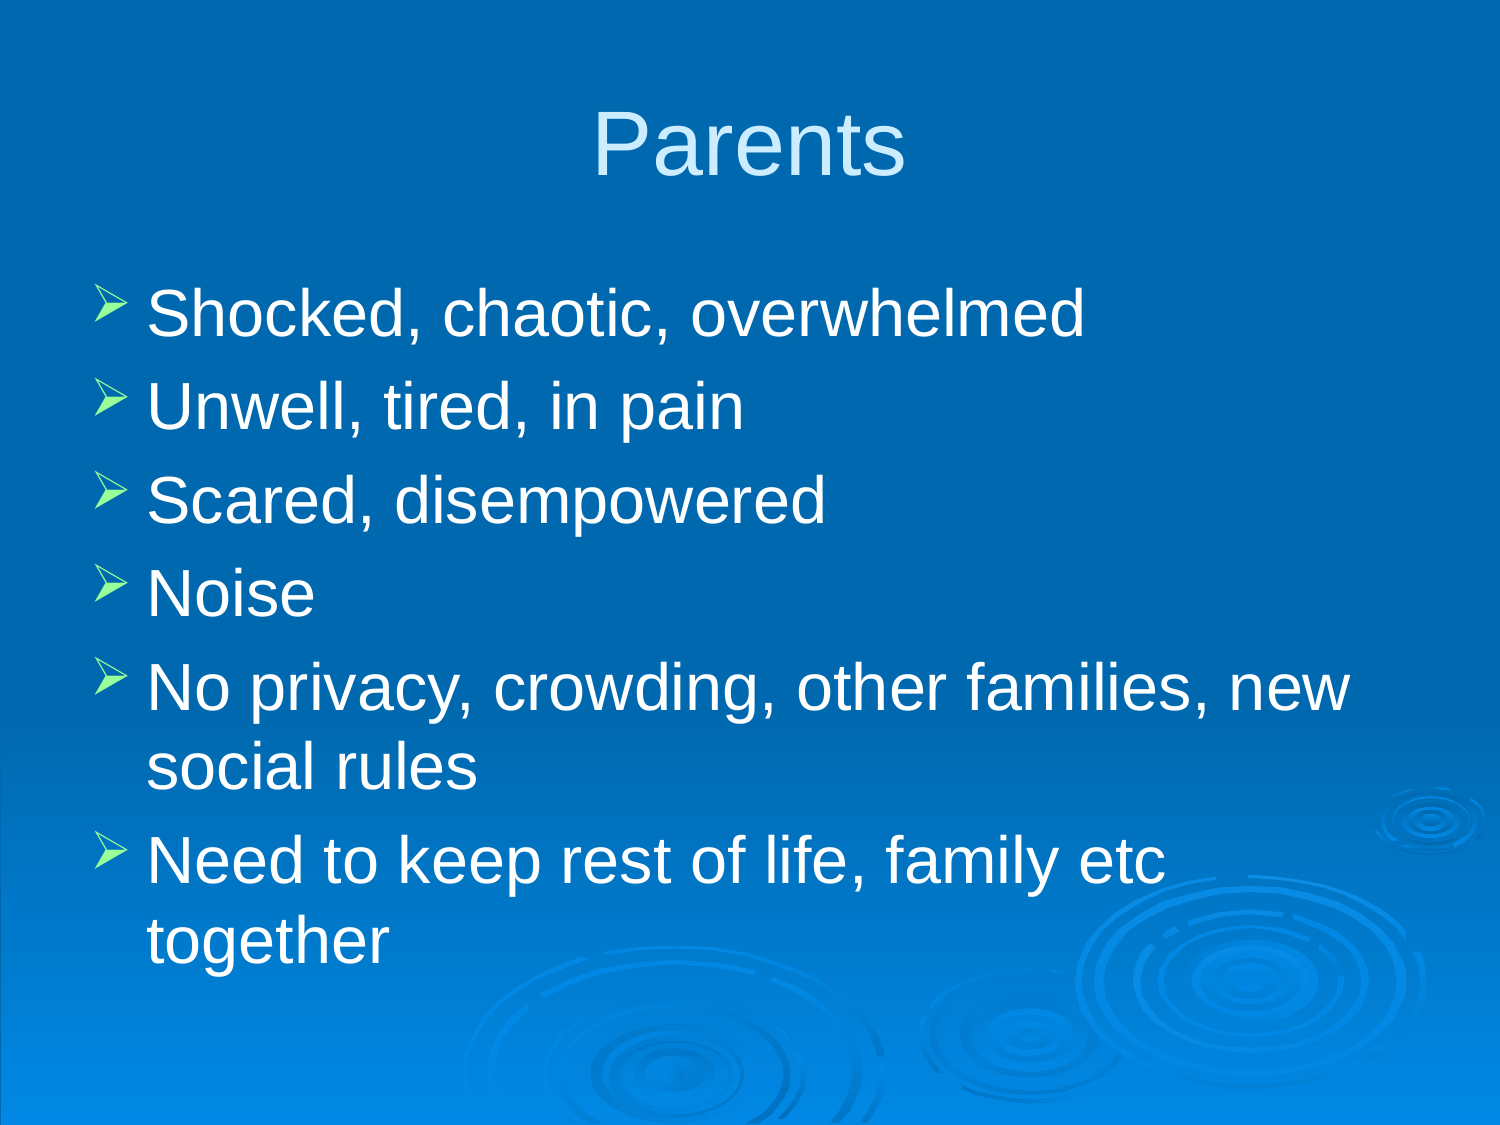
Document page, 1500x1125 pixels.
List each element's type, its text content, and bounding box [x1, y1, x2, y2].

title Parents [74, 45, 1426, 233]
list Shocked, chaotic, overwhelmed Unwell, tired, in pain Scared, disempowered Noise No privacy, crowding, other families, new social rules Need to keep rest of life, family etc together [74, 262, 1426, 1006]
